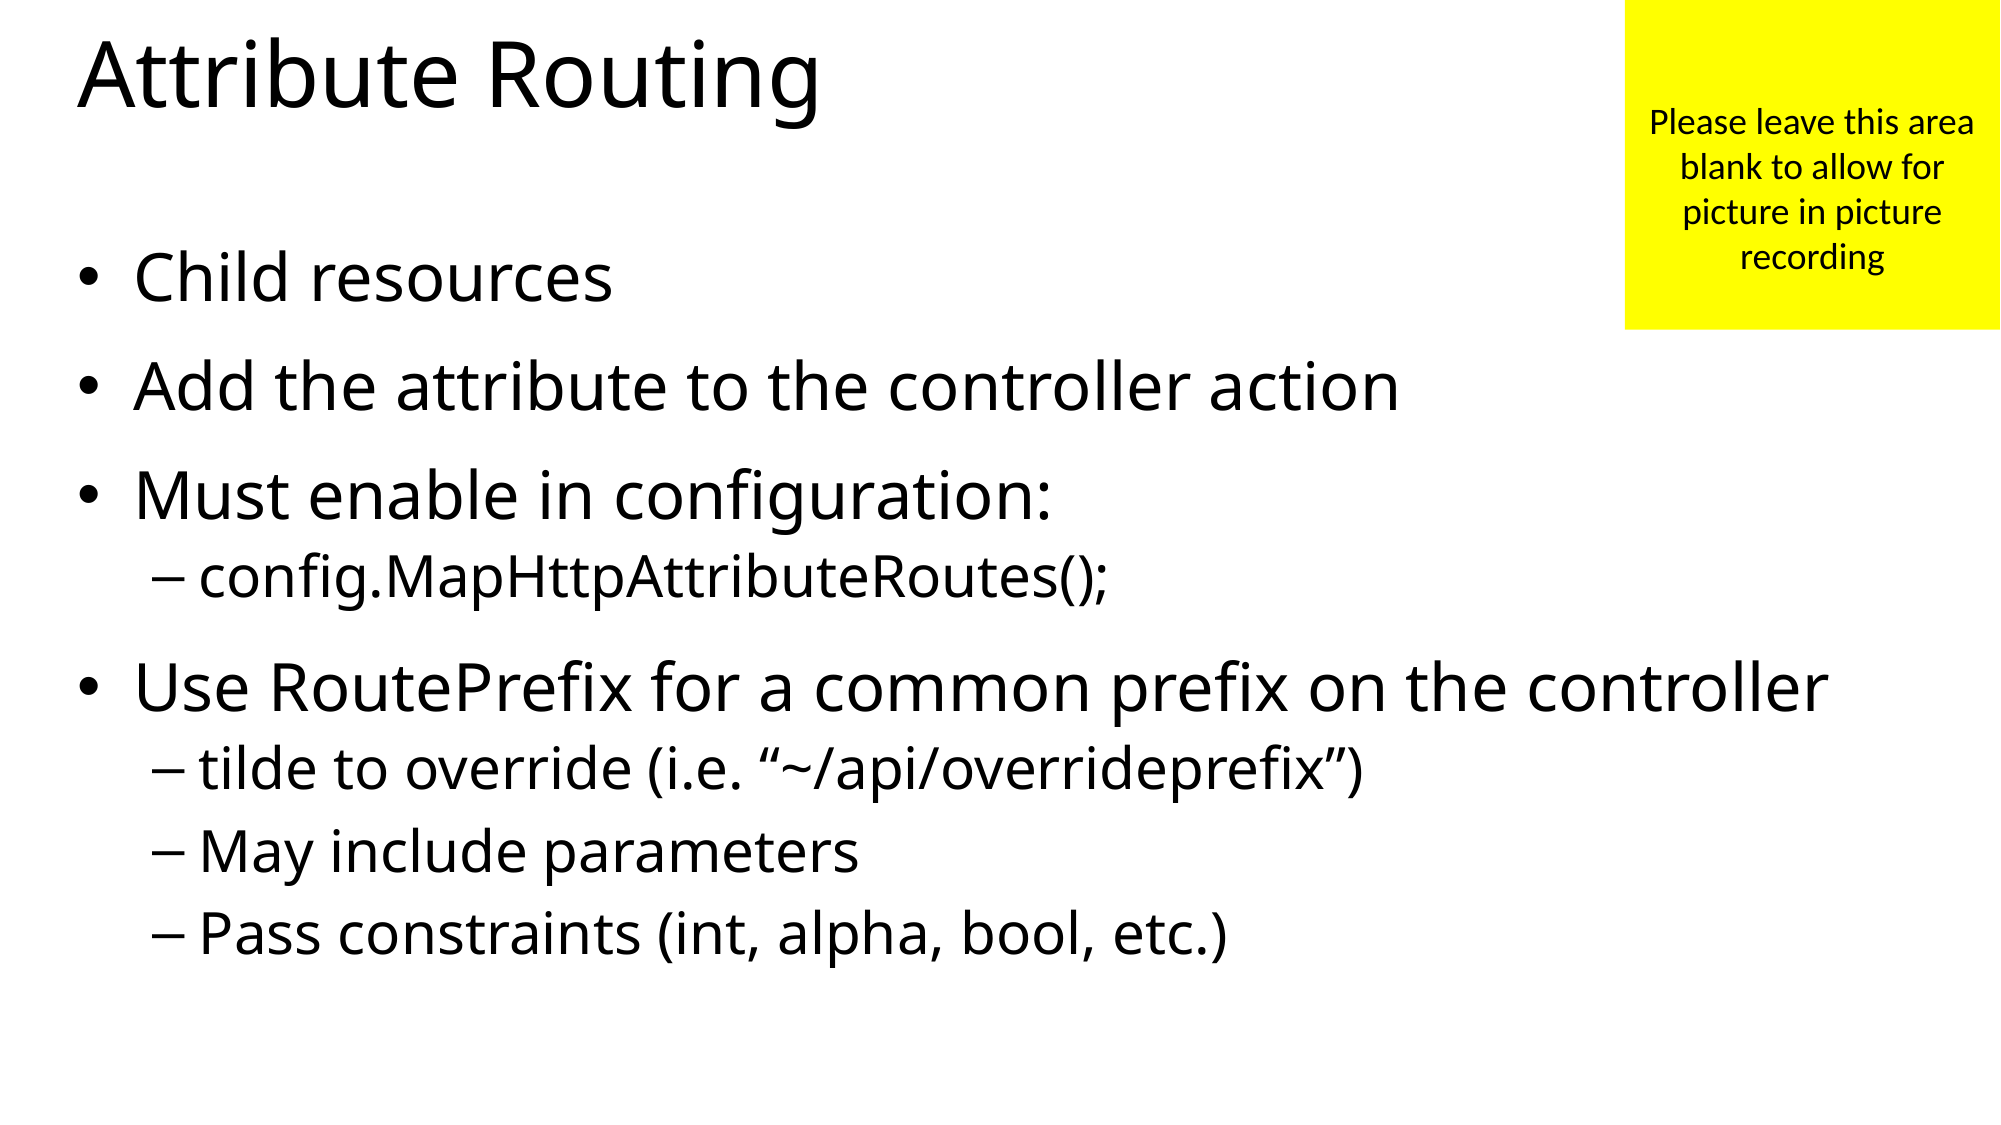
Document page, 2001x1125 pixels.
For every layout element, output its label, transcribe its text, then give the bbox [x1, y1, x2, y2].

title Attribute Routing [62, 29, 1624, 205]
text_box Please leave this area blank to allow for picture in picture recording [1624, 0, 2000, 330]
list Child resources Add the attribute to the controller action Must enable in configuration: config.MapHttpAttributeRoutes(); Use RoutePrefix for a common prefix on the controller tilde to override (i.e. “~/api/overrideprefix”) May include parameters Pass constraints (int, alpha, bool, etc.) [62, 227, 1953, 1096]
